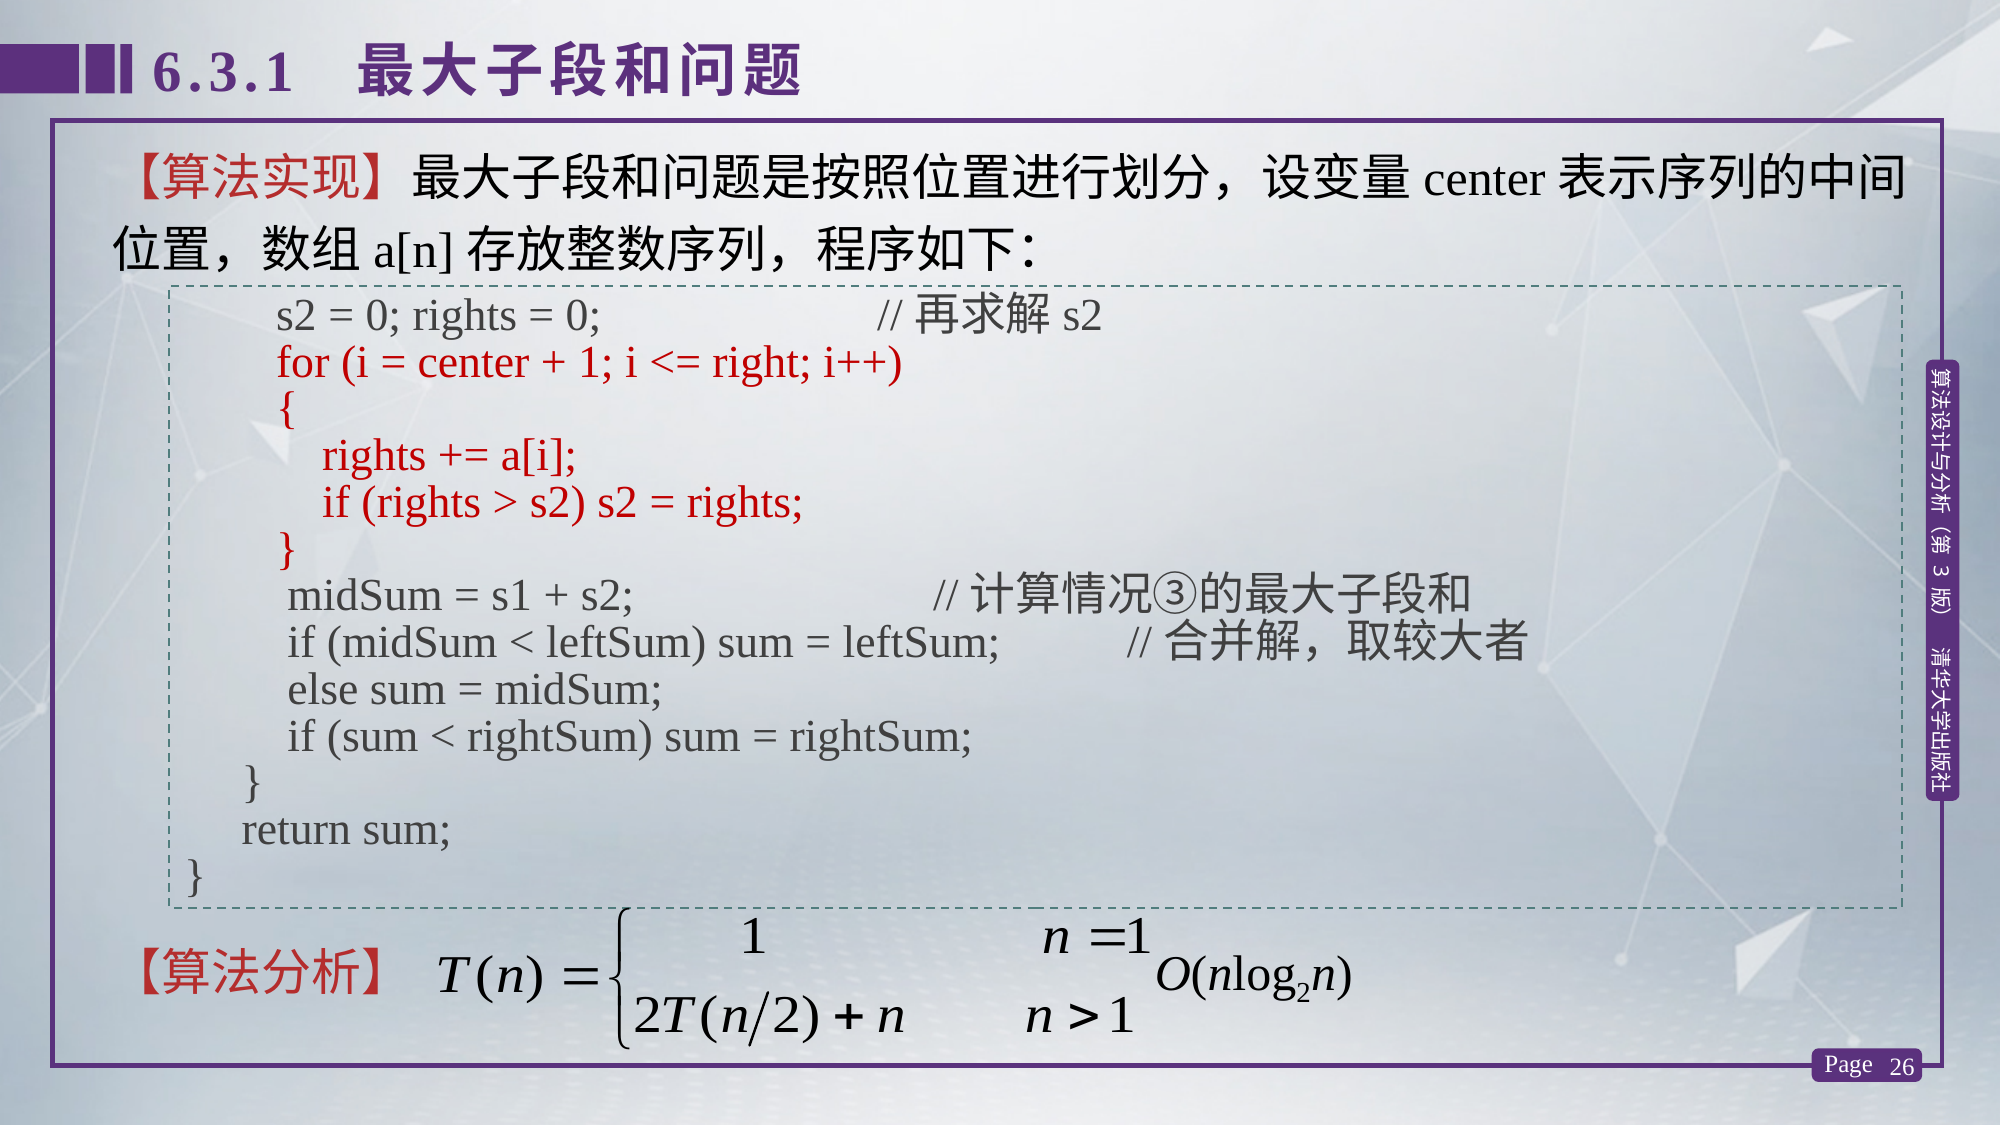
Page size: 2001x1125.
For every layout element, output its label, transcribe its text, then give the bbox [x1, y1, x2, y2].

picture [0, 0, 2000, 1125]
text_box 【算法实现】最大子段和问题是按照位置进行划分，设变量center表示序列的中间位置，数组a[n]存放整数序列，程序如下： [96, 124, 1926, 286]
text_box s2 = 0; rights = 0; //再求解s2 for (i = center + 1; i <= right; i++) { rights += a[i]; if (rights > s2) s2 = rights; } midSum = s1 + s2; //计算情况③的最大子段和 if (midSum < leftSum) sum = leftSum; //合并解，取较大者 else sum = midSum; if (sum < rightSum) sum = rightSum; } return sum; } [169, 285, 1903, 908]
text_box 【算法分析】 O(nlog2n) [1159, 928, 1753, 1016]
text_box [430, 899, 1159, 1059]
text_box 【算法分析】 O(nlog2n) [96, 928, 430, 1016]
text_box 6.3.1 最大子段和问题 [137, 26, 1435, 111]
